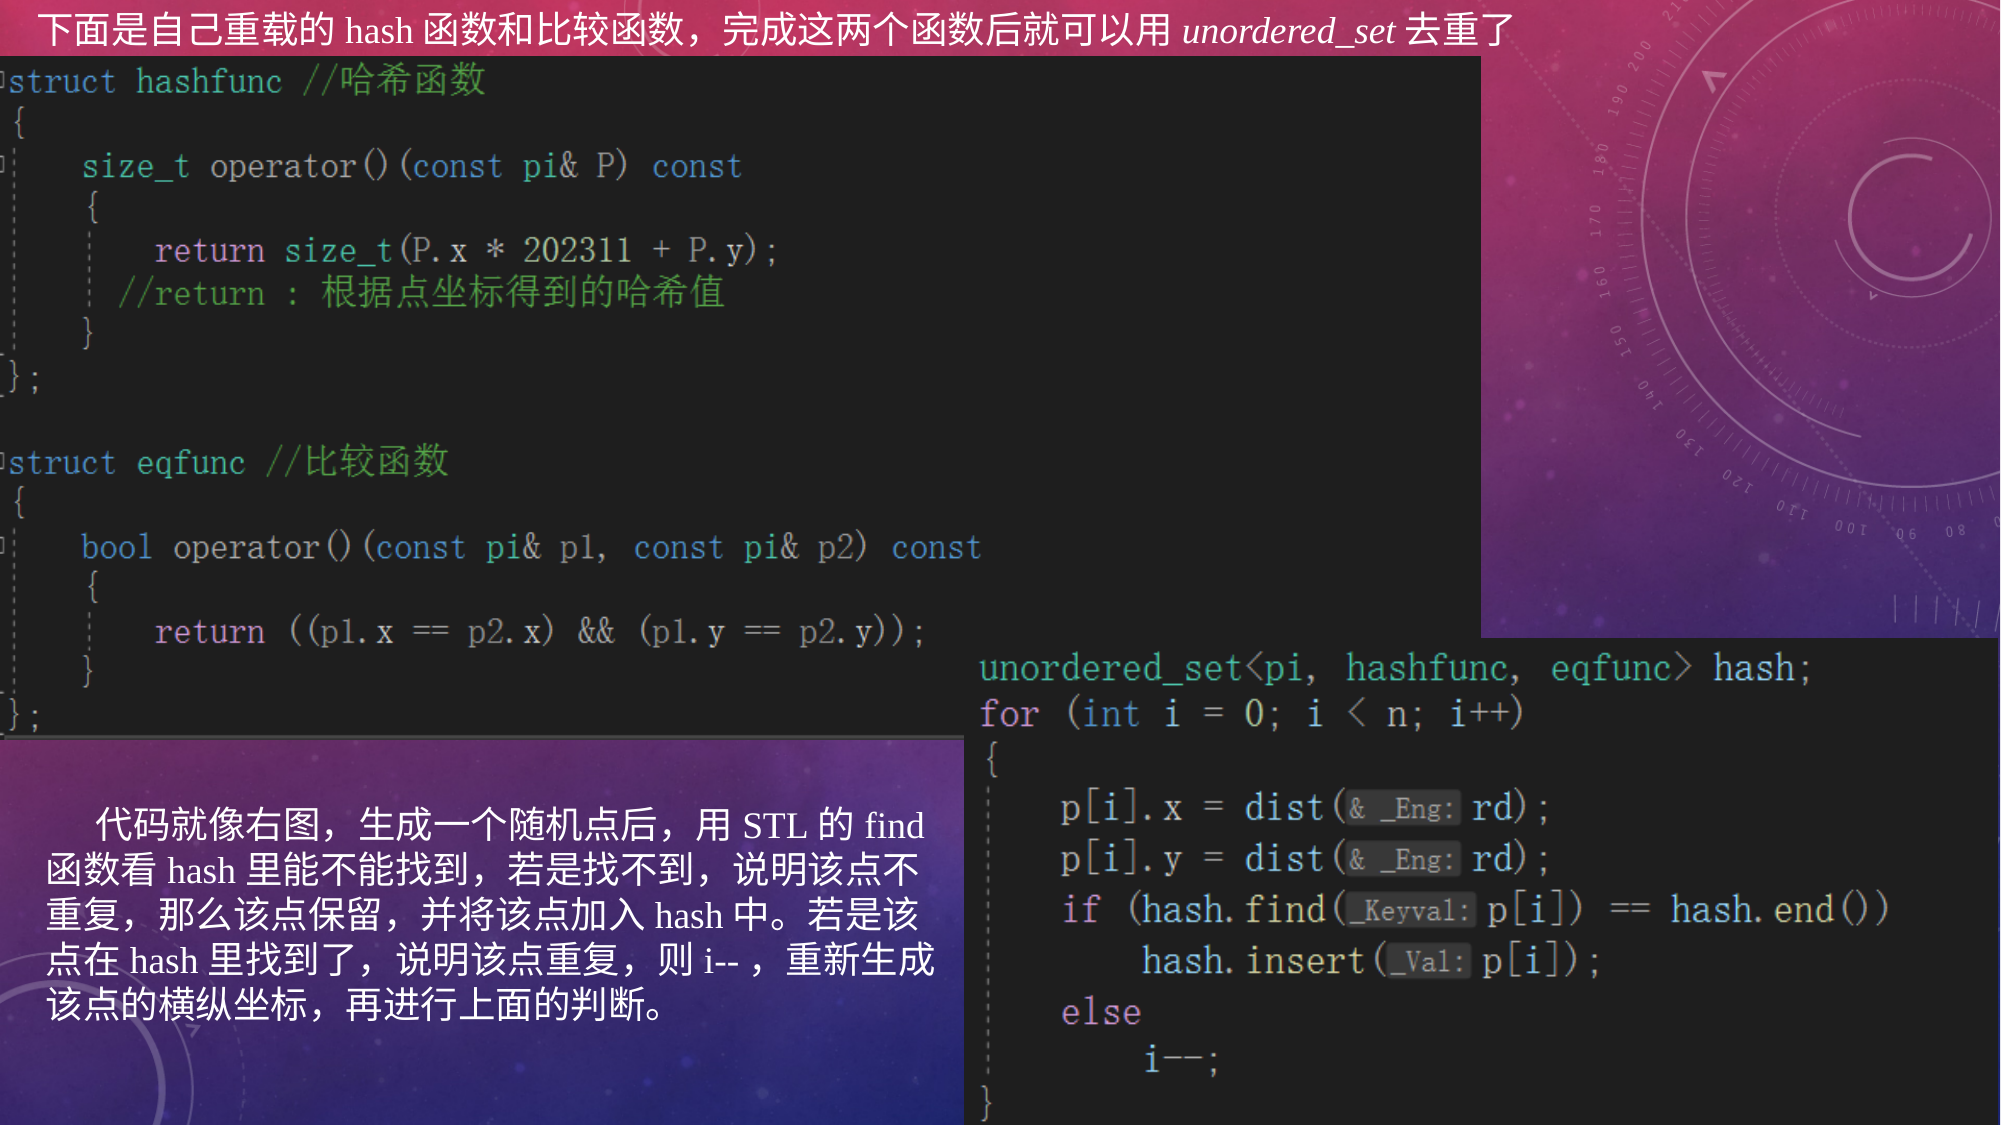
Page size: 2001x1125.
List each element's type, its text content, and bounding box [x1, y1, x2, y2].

picture [0, 0, 2001, 1125]
text_box 代码就像右图，生成一个随机点后，用STL的find函数看hash里能不能找到，若是找不到，说明该点不重复，那么该点保留，并将该点加入hash中。若是该点在hash里找到了，说明该点重复，则i--，重新生成该点的横纵坐标，再进行上面的判断。 [30, 793, 958, 1034]
text_box 下面是自己重载的hash函数和比较函数，完成这两个函数后就可以用unordered_set去重了 [21, 0, 1586, 104]
